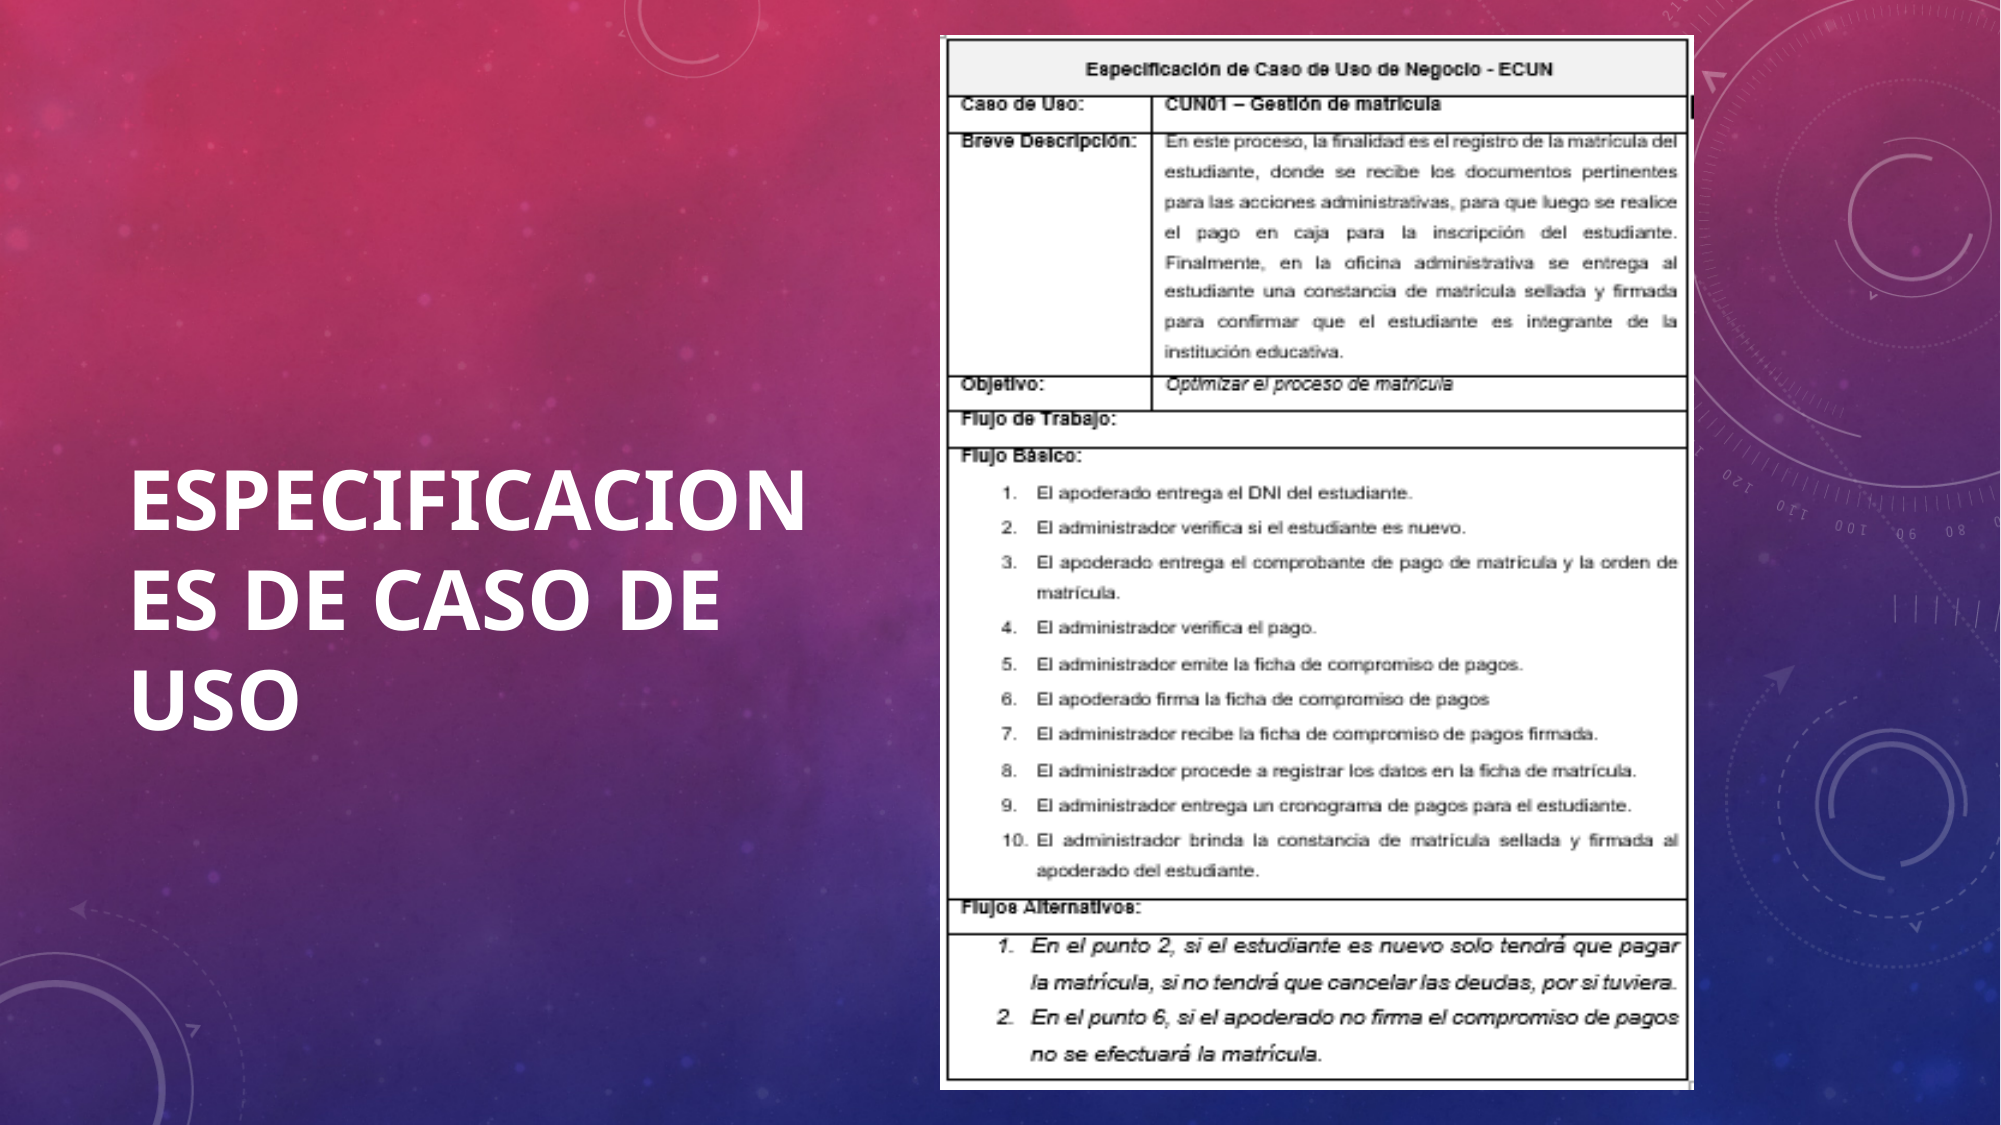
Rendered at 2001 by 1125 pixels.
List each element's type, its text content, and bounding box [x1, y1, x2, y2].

title Especificaciones de caso de uso [112, 347, 829, 847]
picture [0, 0, 2001, 1125]
